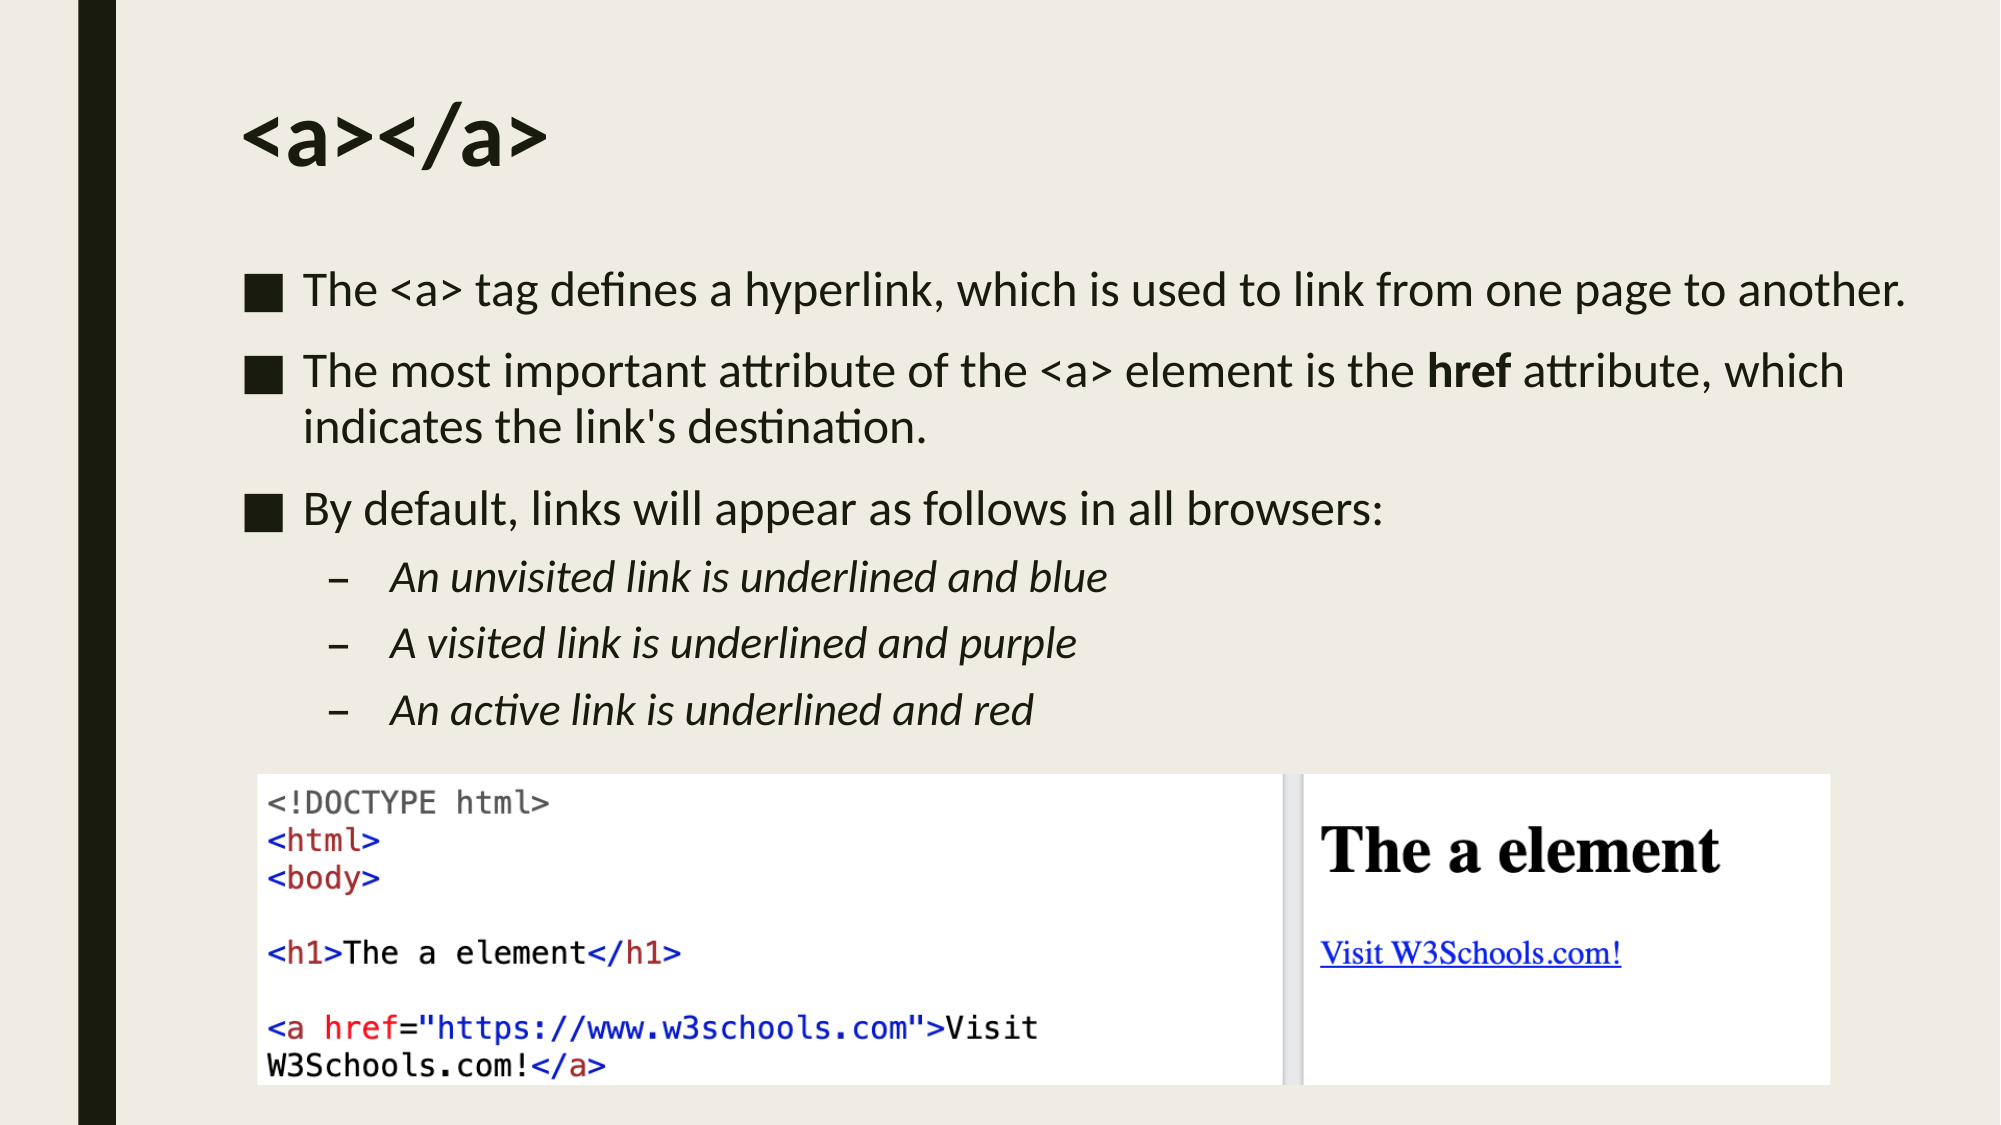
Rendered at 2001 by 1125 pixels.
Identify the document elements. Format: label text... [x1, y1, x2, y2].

picture [257, 774, 1831, 1085]
list The <a> tag defines a hyperlink, which is used to link from one page to another. The most important attribute of the <a> element is the href attribute, which indicates the link's destination. By default, links will appear as follows in all browsers: An unvisited link is underlined and blue A visited link is underlined and purple An active link is underlined and red [225, 253, 1956, 1013]
title <a></a> [225, 80, 1863, 208]
